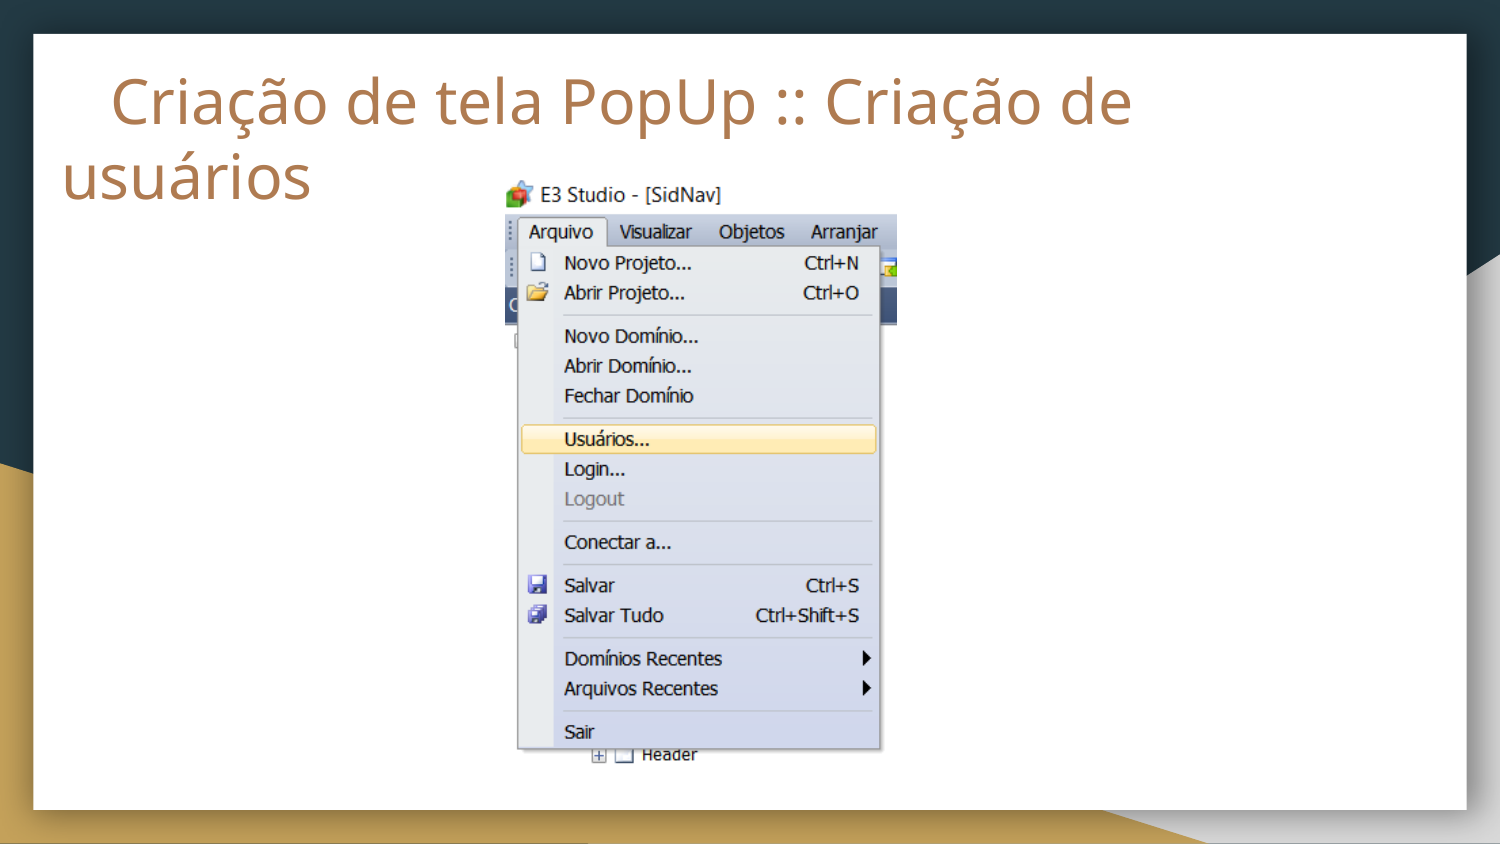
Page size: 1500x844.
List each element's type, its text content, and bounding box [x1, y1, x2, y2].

picture [505, 174, 898, 766]
title Criação de tela PopUp :: Criação de usuários [46, 46, 1357, 204]
